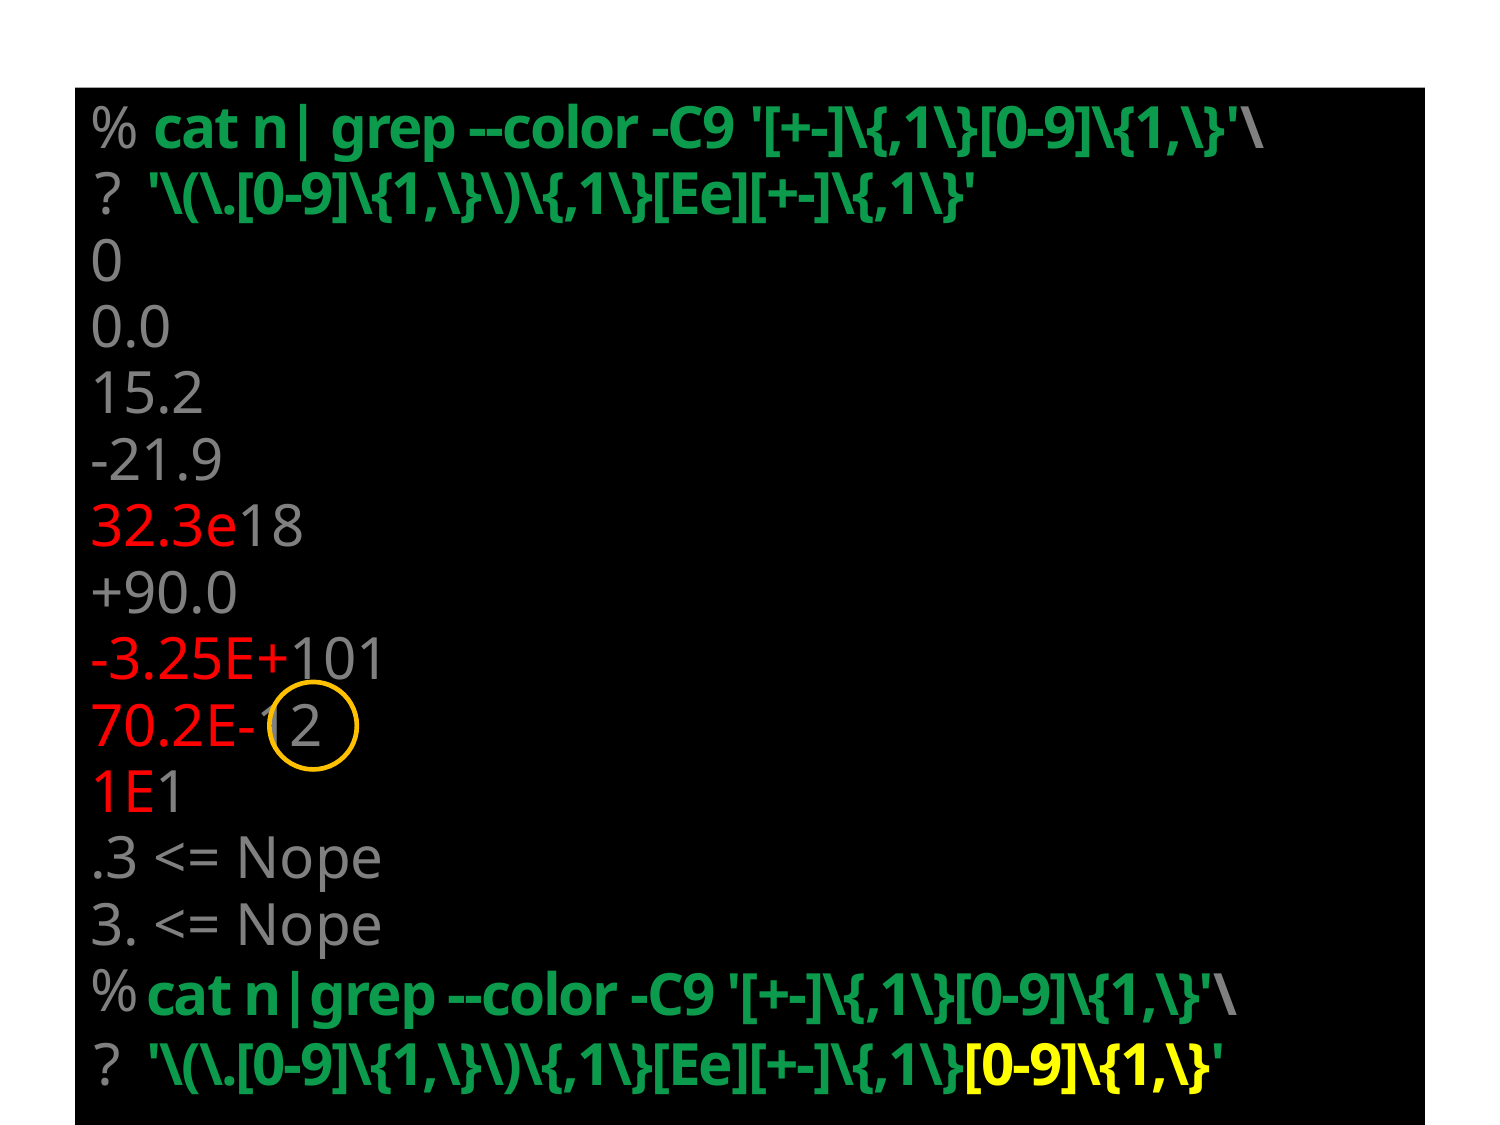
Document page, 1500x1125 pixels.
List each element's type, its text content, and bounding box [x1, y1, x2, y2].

text_box cat n|grep --color -C9 '[+-]\{,1\}[0-9]\{1,\}'\ ? '\(\.[0-9]\{1,\}\)\{,1\}[Ee][+-]\{,1\}[0-9]\{1,\}' [74, 950, 1425, 1125]
text_box [269, 681, 357, 770]
list % cat n| grep --color -C9 '[+-]\{,1\}[0-9]\{1,\}'\ ? '\(\.[0-9]\{1,\}\)\{,1\}[Ee][+-]\{,1\}' 0 0.0 15.2 -21.9 32.3e18 +90.0 -3.25E+101 70.2E-12 1E1 .3 <= Nope 3. <= Nope % [74, 87, 1426, 1125]
